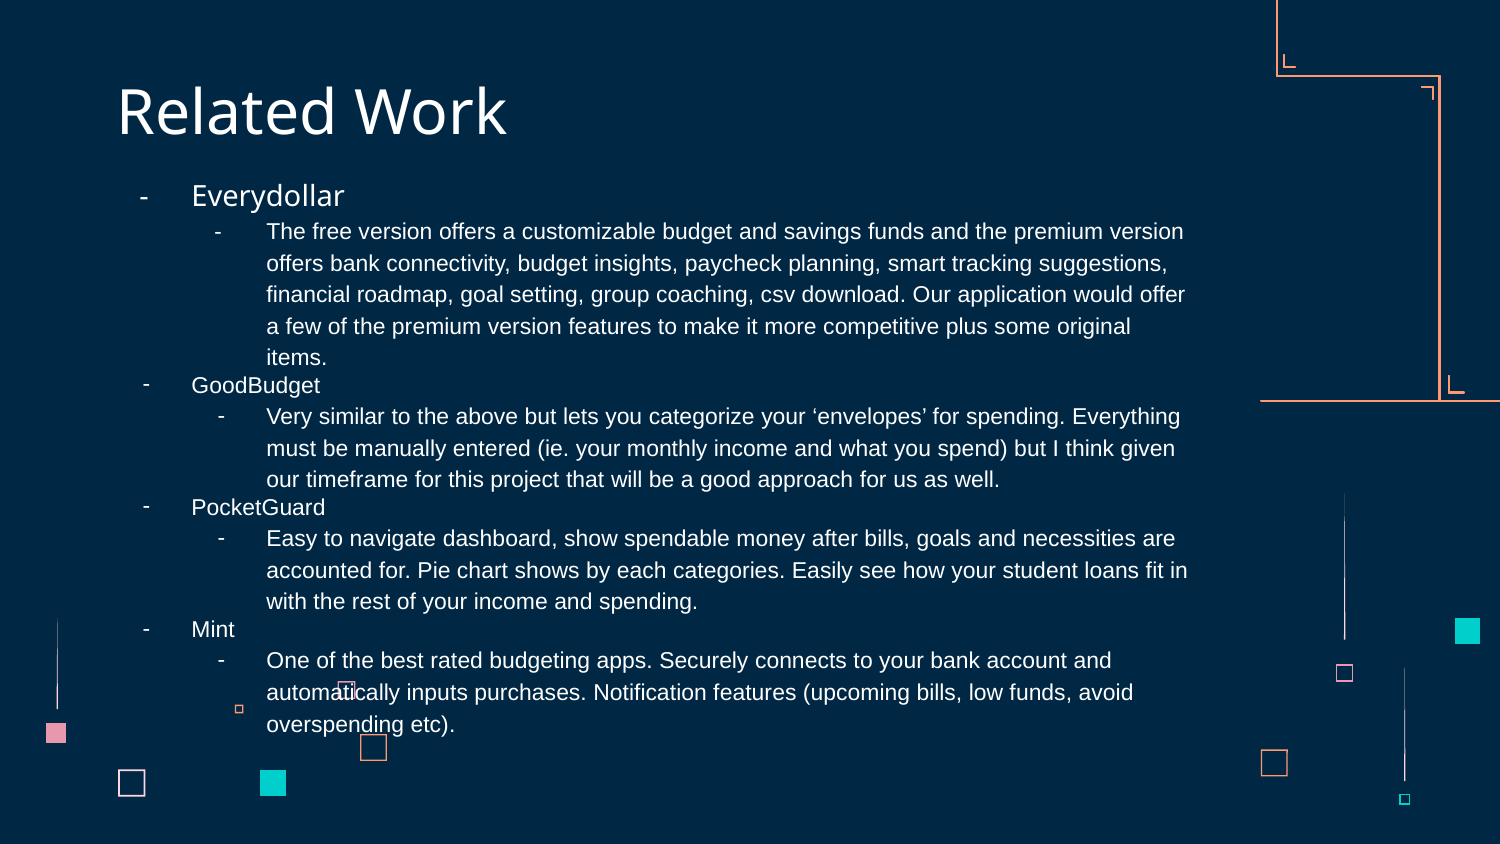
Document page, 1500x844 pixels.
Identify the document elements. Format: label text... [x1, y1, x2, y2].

list Everydollar The free version offers a customizable budget and savings funds and the premium version offers bank connectivity, budget insights, paycheck planning, smart tracking suggestions, financial roadmap, goal setting, group coaching, csv download. Our application would offer a few of the premium version features to make it more competitive plus some original items. GoodBudget Very similar to the above but lets you categorize your ‘envelopes’ for spending. Everything must be manually entered (ie. your monthly income and what you spend) but I think given our timeframe for this project that will be a good approach for us as well. PocketGuard Easy to navigate dashboard, show spendable money after bills, goals and necessities are accounted for. Pie chart shows by each categories. Easily see how your student loans fit in with the rest of your income and spending. Mint One of the best rated budgeting apps. Securely connects to your bank account and automatically inputs purchases. Notification features (upcoming bills, low funds, avoid overspending etc). [101, 162, 1208, 750]
title Related Work [101, 67, 543, 163]
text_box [1260, 0, 1500, 402]
